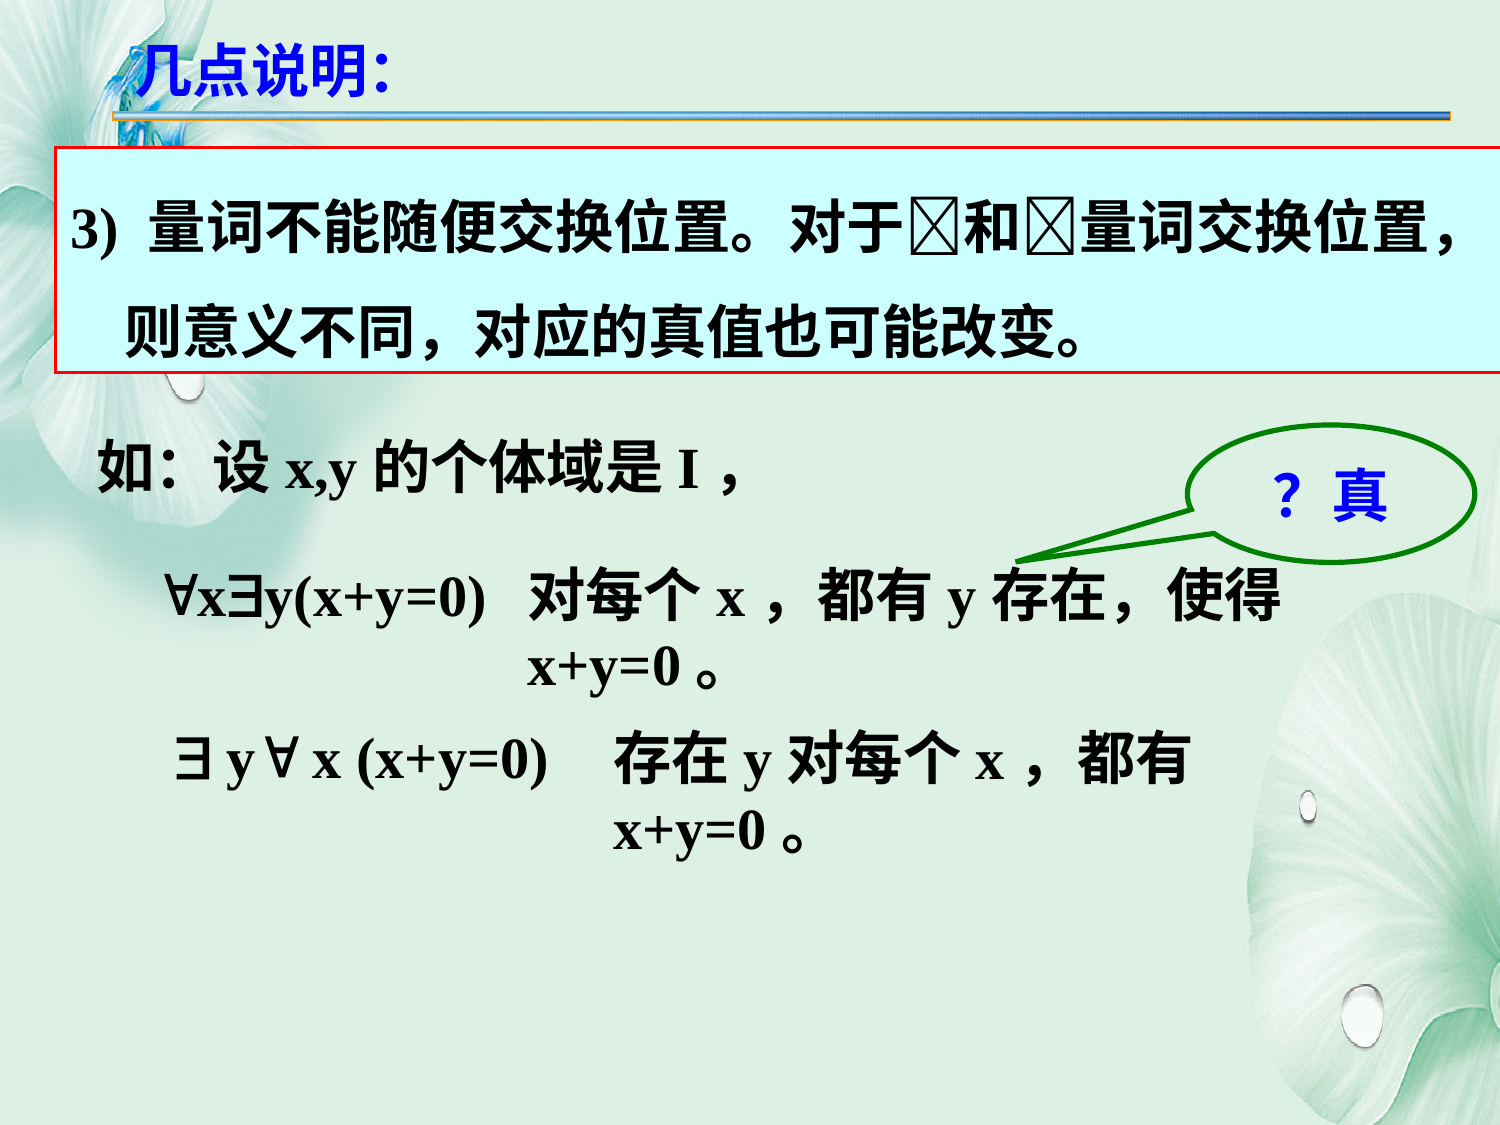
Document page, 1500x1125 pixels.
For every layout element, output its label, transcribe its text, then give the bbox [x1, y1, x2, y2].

text_box 3) 量词不能随便交换位置。对于和量词交换位置， 则意义不同，对应的真值也可能改变。 [55, 147, 1500, 373]
text_box 如：设x,y的个体域是I， [81, 387, 787, 508]
picture [0, 0, 1500, 1125]
picture [113, 112, 1450, 120]
text_box 存在y对每个x，都有x+y=0。 [598, 713, 1375, 869]
text_box xy(x+y=0) [140, 549, 502, 636]
text_box 对每个x，都有y存在，使得x+y=0。 [512, 549, 1500, 706]
picture [1113, 534, 1242, 549]
text_box  y x (x+y=0) [159, 712, 565, 798]
text_box 几点说明： [119, 26, 585, 112]
text_box ？真 [1015, 424, 1475, 563]
